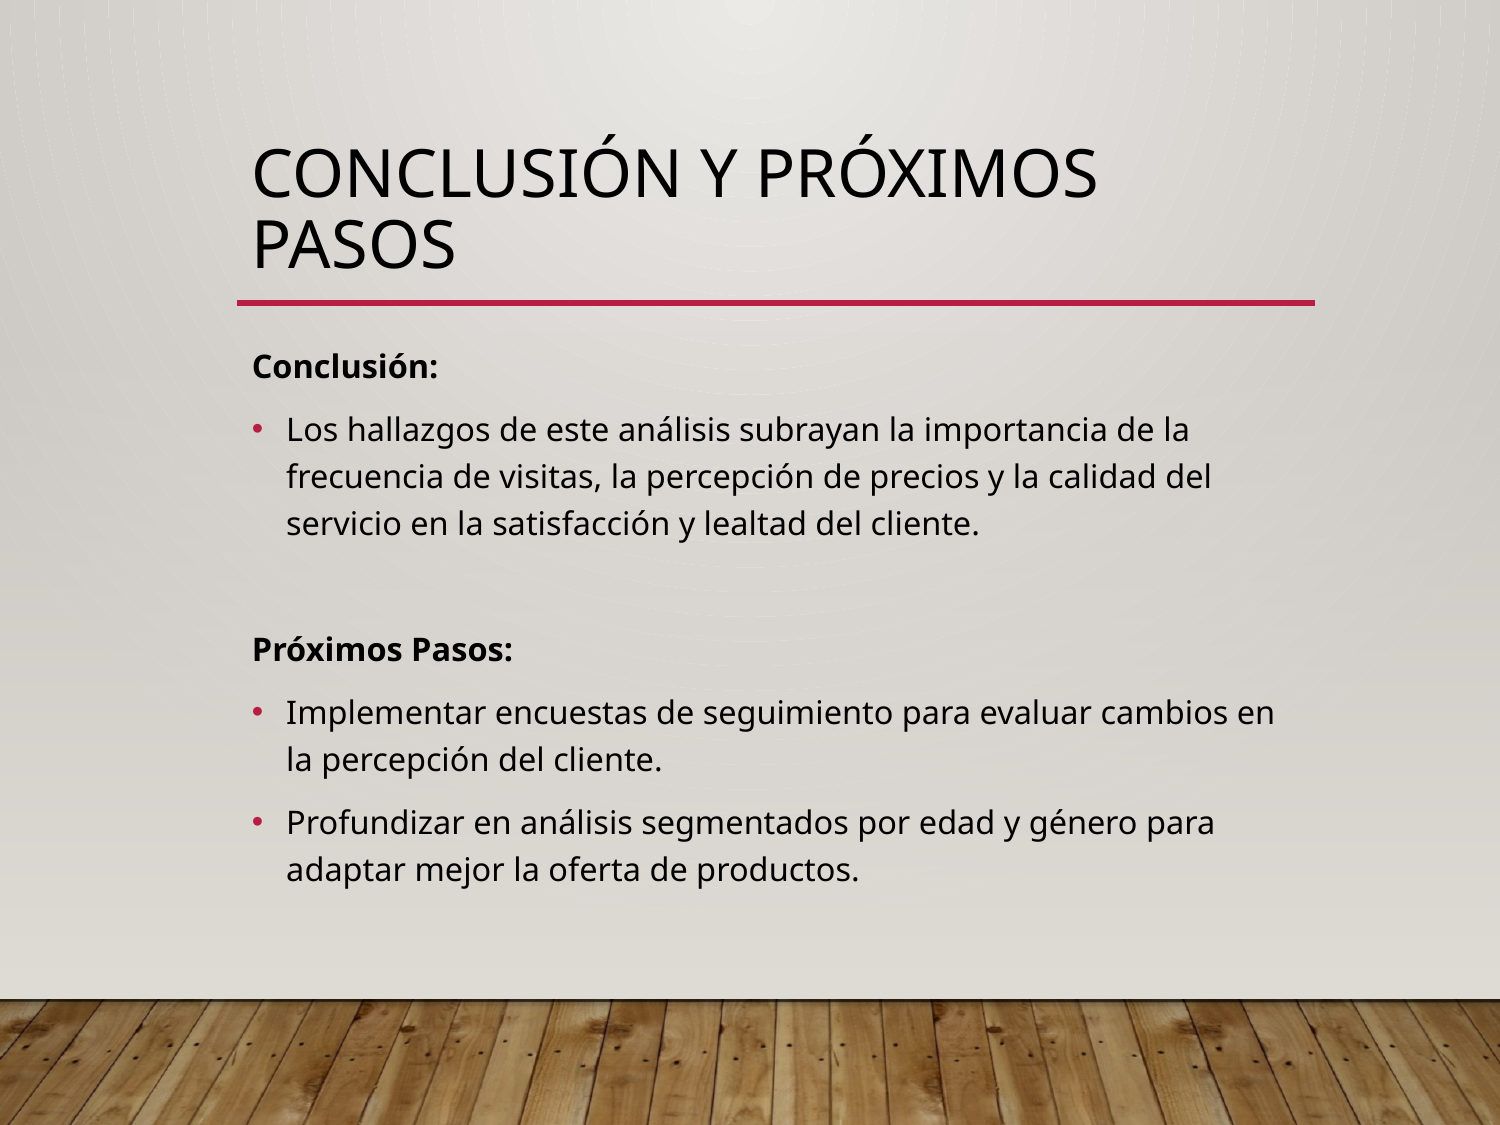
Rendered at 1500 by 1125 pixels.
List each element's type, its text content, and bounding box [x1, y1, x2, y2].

picture [0, 999, 1500, 1125]
title Conclusión y Próximos Pasos [236, 131, 1315, 305]
list Conclusión: Los hallazgos de este análisis subrayan la importancia de la frecuencia de visitas, la percepción de precios y la calidad del servicio en la satisfacción y lealtad del cliente. Próximos Pasos: Implementar encuestas de seguimiento para evaluar cambios en la percepción del cliente. Profundizar en análisis segmentados por edad y género para adaptar mejor la oferta de productos. [236, 330, 1315, 897]
